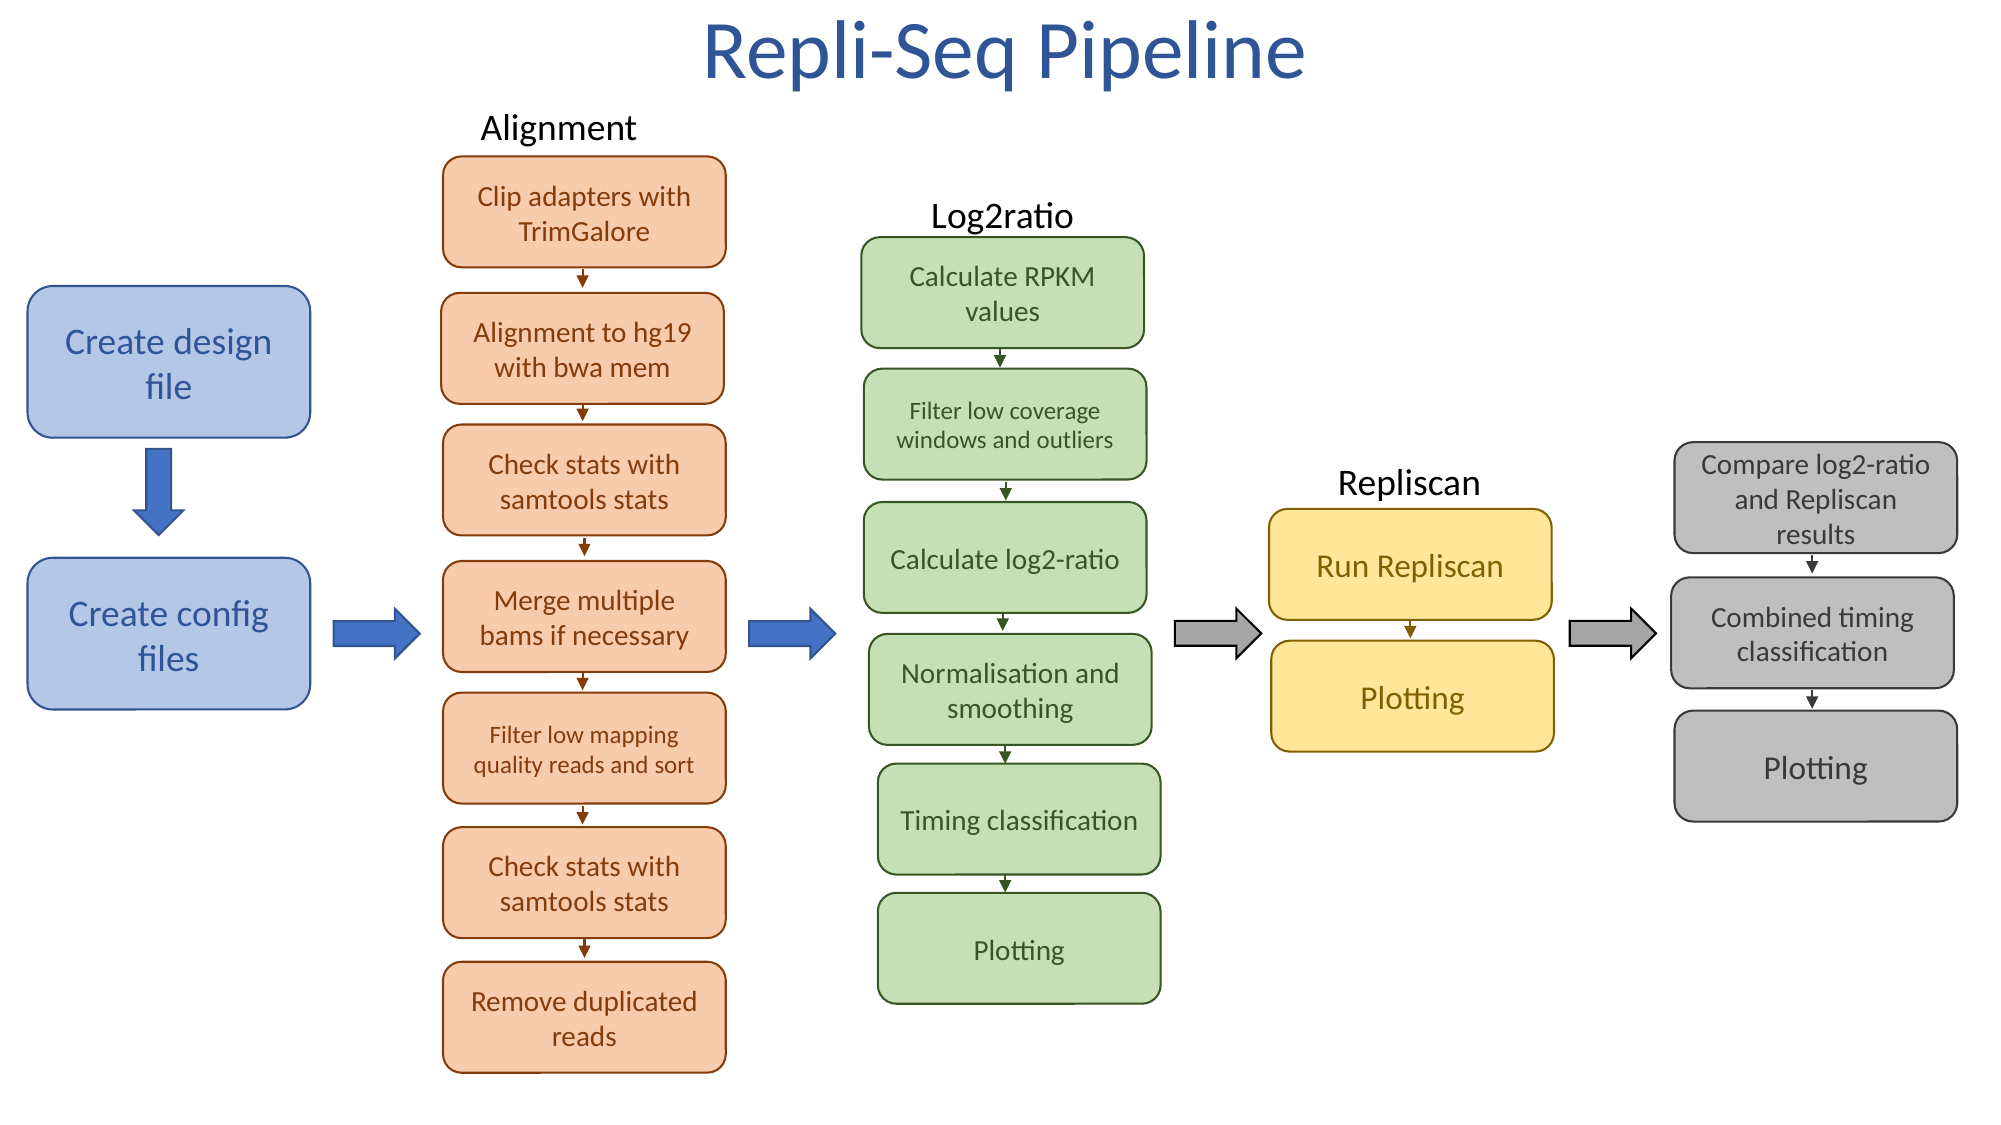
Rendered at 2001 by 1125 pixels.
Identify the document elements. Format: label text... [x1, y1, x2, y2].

text_box Create config files [26, 556, 312, 711]
text_box Compare log2-ratio and Repliscan results [1673, 441, 1959, 555]
text_box Calculate RPKM values [860, 236, 1146, 350]
text_box Calculate log2-ratio [862, 500, 1148, 614]
text_box Filter low mapping quality reads and sort [441, 691, 727, 805]
text_box [131, 447, 186, 537]
text_box [748, 606, 837, 661]
text_box Repli-Seq Pipeline [687, 0, 1323, 103]
text_box Create design file [26, 284, 312, 439]
text_box Timing classification [876, 762, 1162, 876]
text_box Filter low coverage windows and outliers [862, 367, 1148, 481]
text_box Alignment to hg19 with bwa mem [440, 291, 725, 405]
text_box [1568, 606, 1658, 661]
text_box Repliscan [1323, 450, 1497, 510]
text_box Remove duplicated reads [441, 960, 727, 1074]
text_box Normalisation and smoothing [867, 632, 1153, 746]
text_box Log2ratio [916, 183, 1089, 244]
text_box Combined timing classification [1670, 576, 1955, 690]
text_box Plotting [1270, 639, 1556, 753]
text_box Merge multiple bams if necessary [441, 559, 727, 674]
text_box Plotting [1673, 709, 1959, 823]
text_box Check stats with samtools stats [441, 423, 727, 537]
text_box Clip adapters with TrimGalore [441, 155, 727, 269]
text_box Plotting [876, 891, 1162, 1005]
text_box Run Repliscan [1267, 507, 1553, 621]
text_box [1173, 606, 1263, 661]
text_box [332, 606, 422, 661]
text_box Alignment [465, 95, 653, 156]
text_box Check stats with samtools stats [441, 826, 727, 940]
